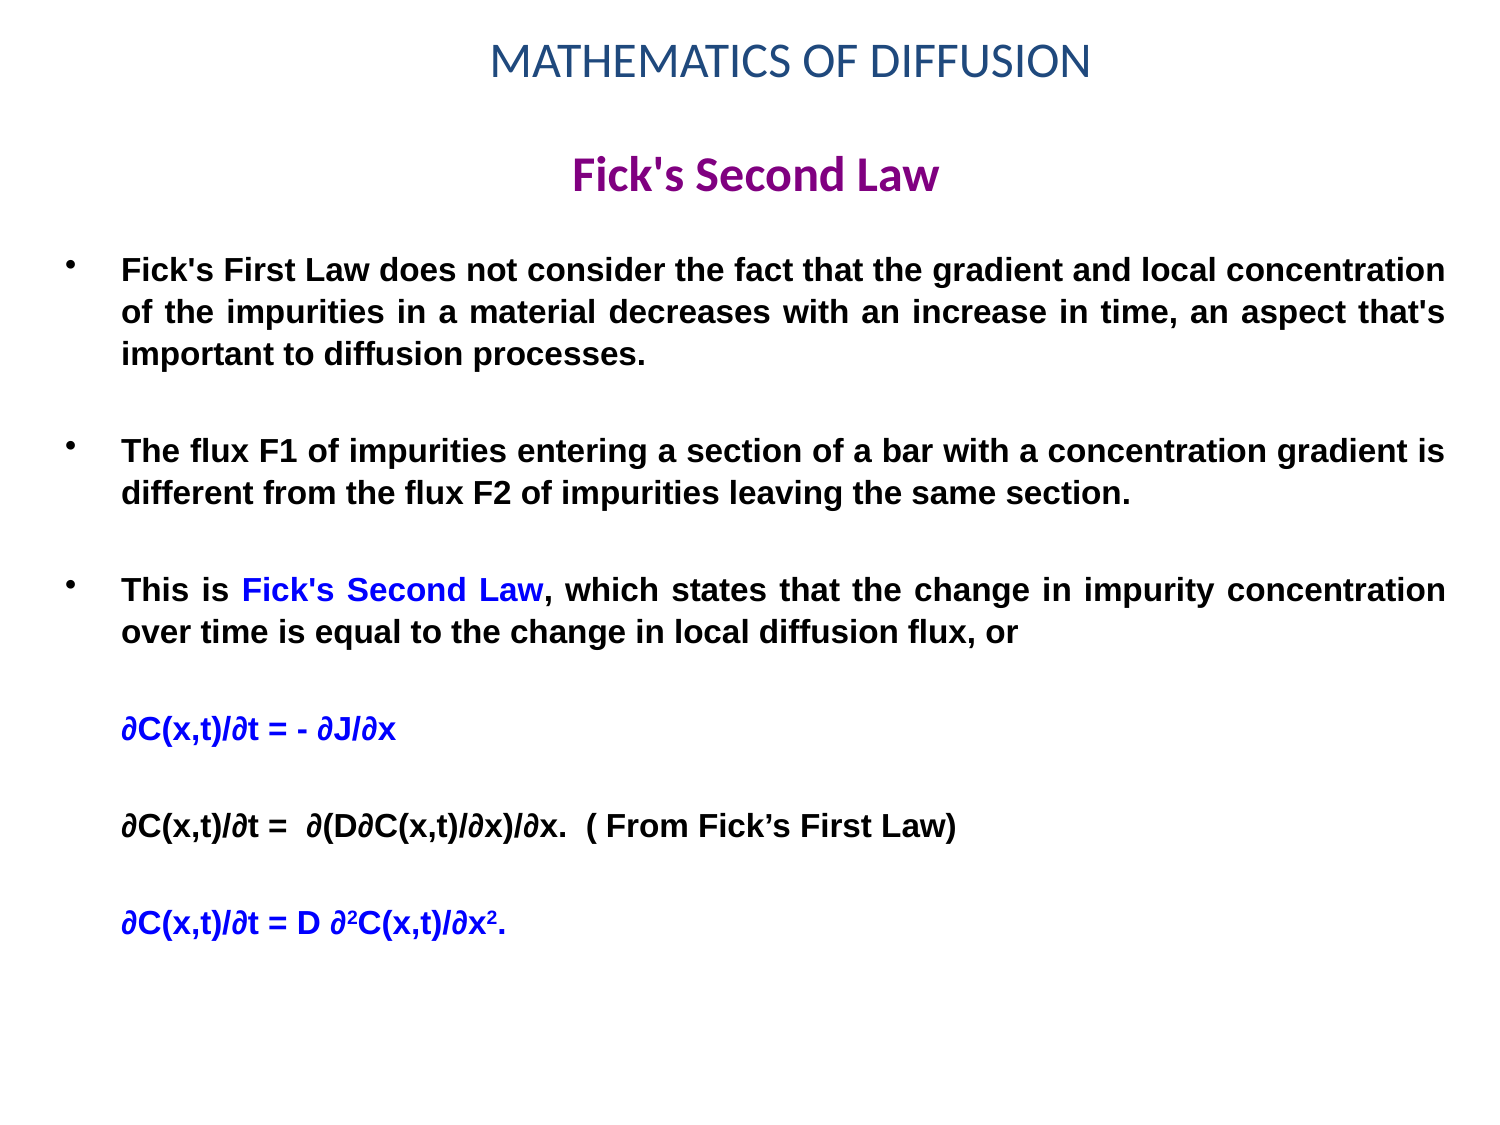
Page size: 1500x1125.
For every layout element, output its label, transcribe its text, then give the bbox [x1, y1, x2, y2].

text_box MATHEMATICS OF DIFFUSION [185, 24, 1396, 100]
list Fick's Second Law Fick's First Law does not consider the fact that the gradient and local concentration of the impurities in a material decreases with an increase in time, an aspect that's important to diffusion processes. The flux F1 of impurities entering a section of a bar with a concentration gradient is different from the flux F2 of impurities leaving the same section. This is Fick's Second Law, which states that the change in impurity concentration over time is equal to the change in local diffusion flux, or ∂C(x,t)/∂t = - ∂J/∂x ∂C(x,t)/∂t = ∂(D∂C(x,t)/∂x)/∂x. ( From Fick’s First Law) ∂C(x,t)/∂t = D ∂2C(x,t)/∂x2. [50, 145, 1463, 984]
